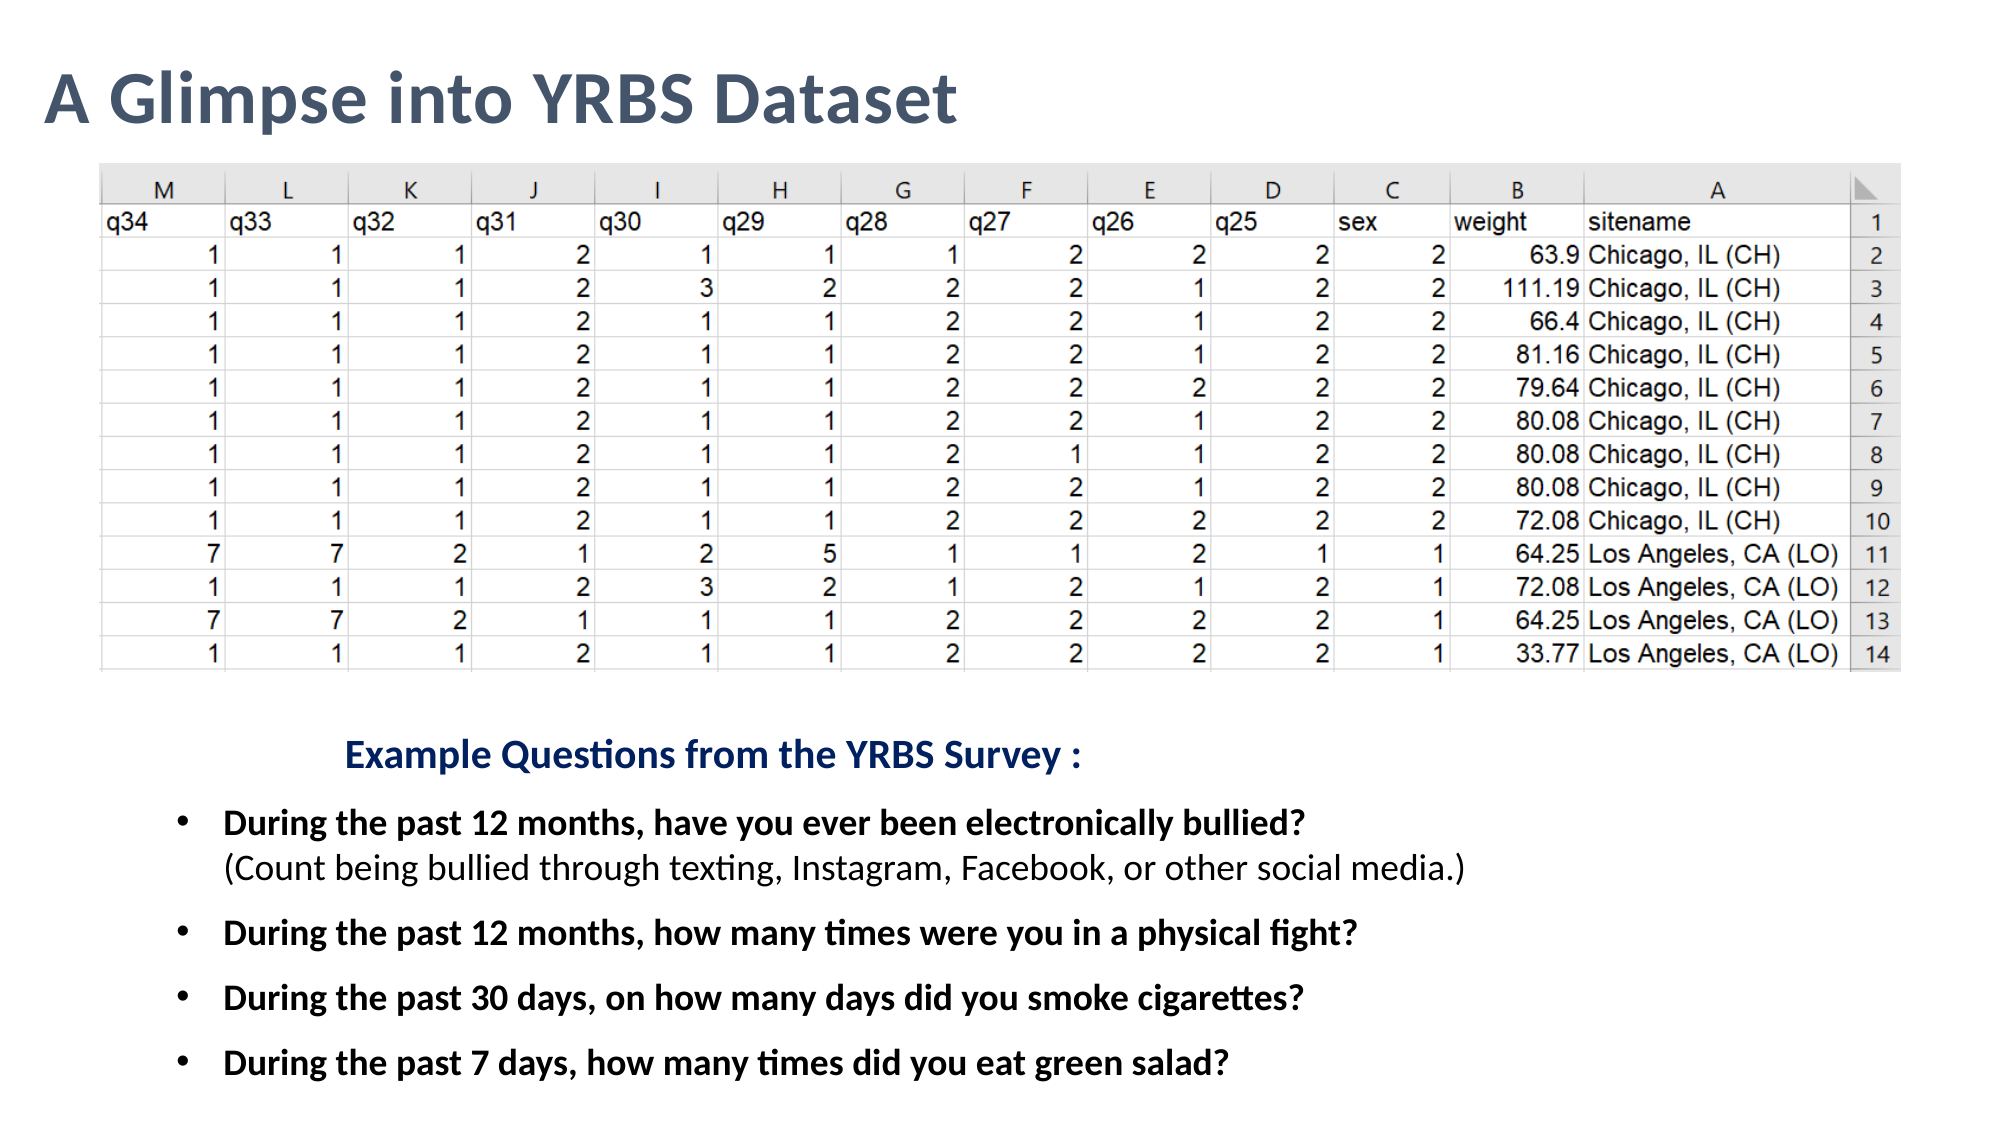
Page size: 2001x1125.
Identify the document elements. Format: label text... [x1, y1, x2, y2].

text_box A Glimpse into YRBS Dataset [29, 41, 1099, 147]
picture [99, 163, 1901, 672]
text_box Example Questions from the YRBS Survey : [329, 719, 1099, 785]
text_box During the past 12 months, have you ever been electronically bullied? (Count being bullied through texting, Instagram, Facebook, or other social media.) During the past 12 months, how many times were you in a physical fight? During the past 30 days, on how many days did you smoke cigarettes? During the past 7 days, how many times did you eat green salad? [161, 790, 1563, 1091]
